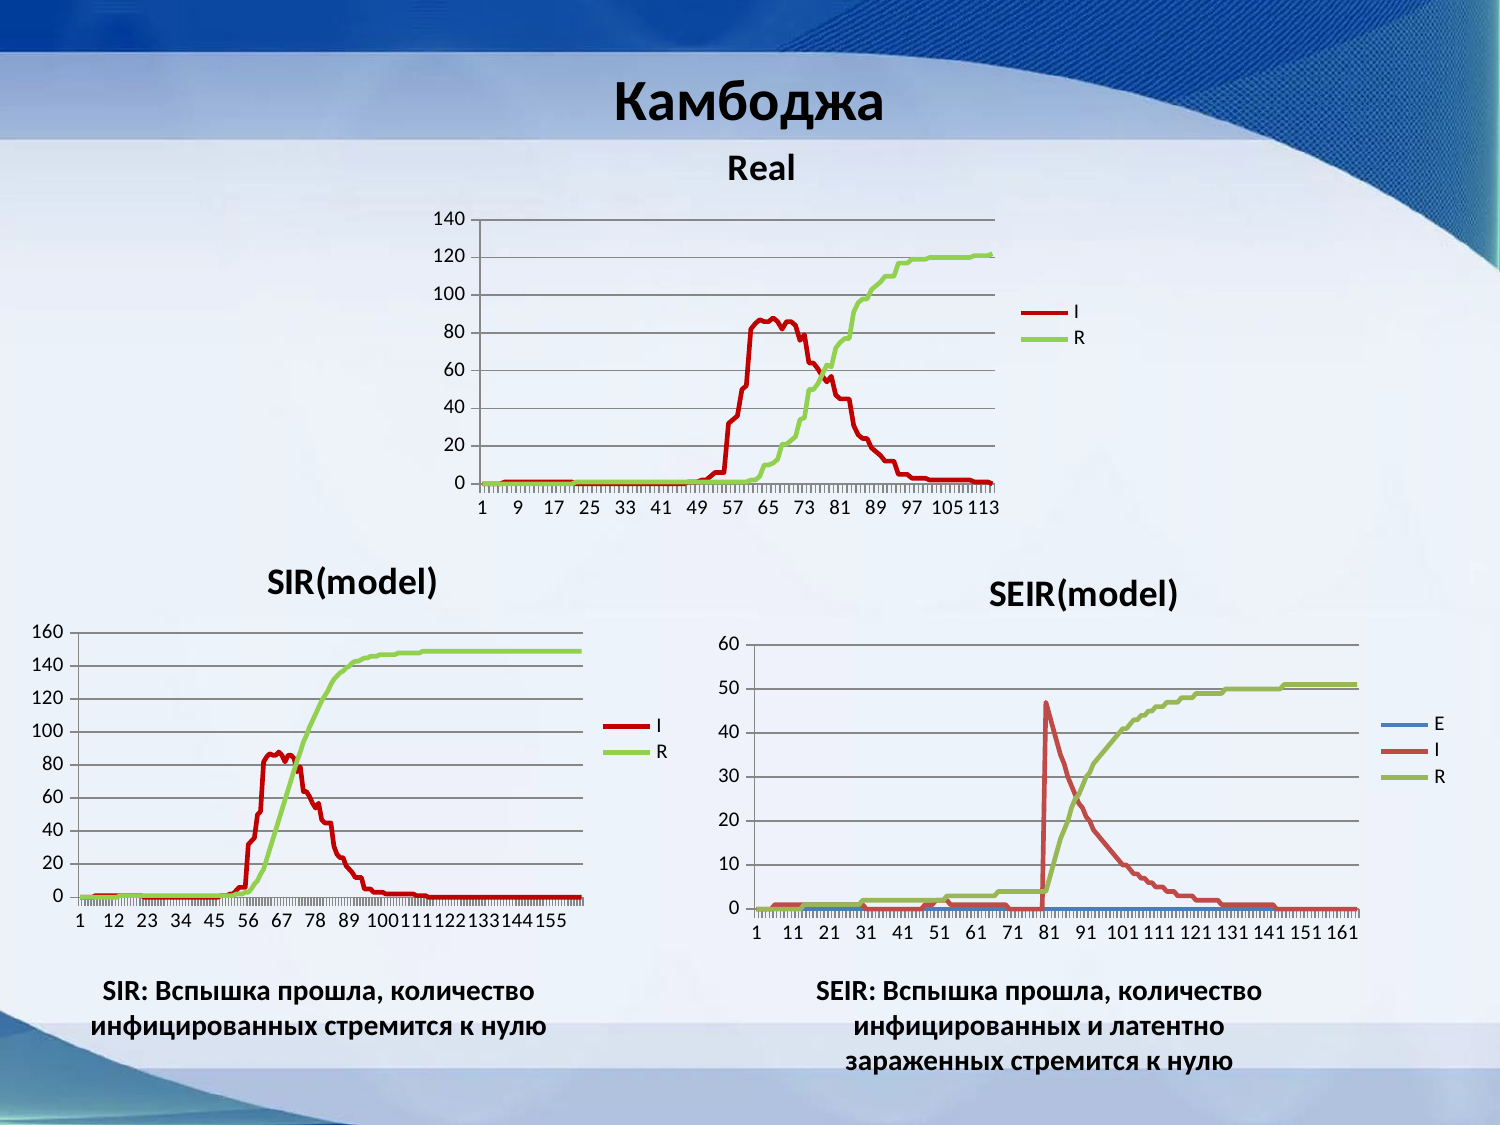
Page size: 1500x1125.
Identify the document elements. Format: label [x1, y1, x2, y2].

chart [702, 550, 1465, 953]
picture [0, 0, 1500, 1125]
chart [17, 538, 687, 941]
chart [418, 125, 1105, 528]
